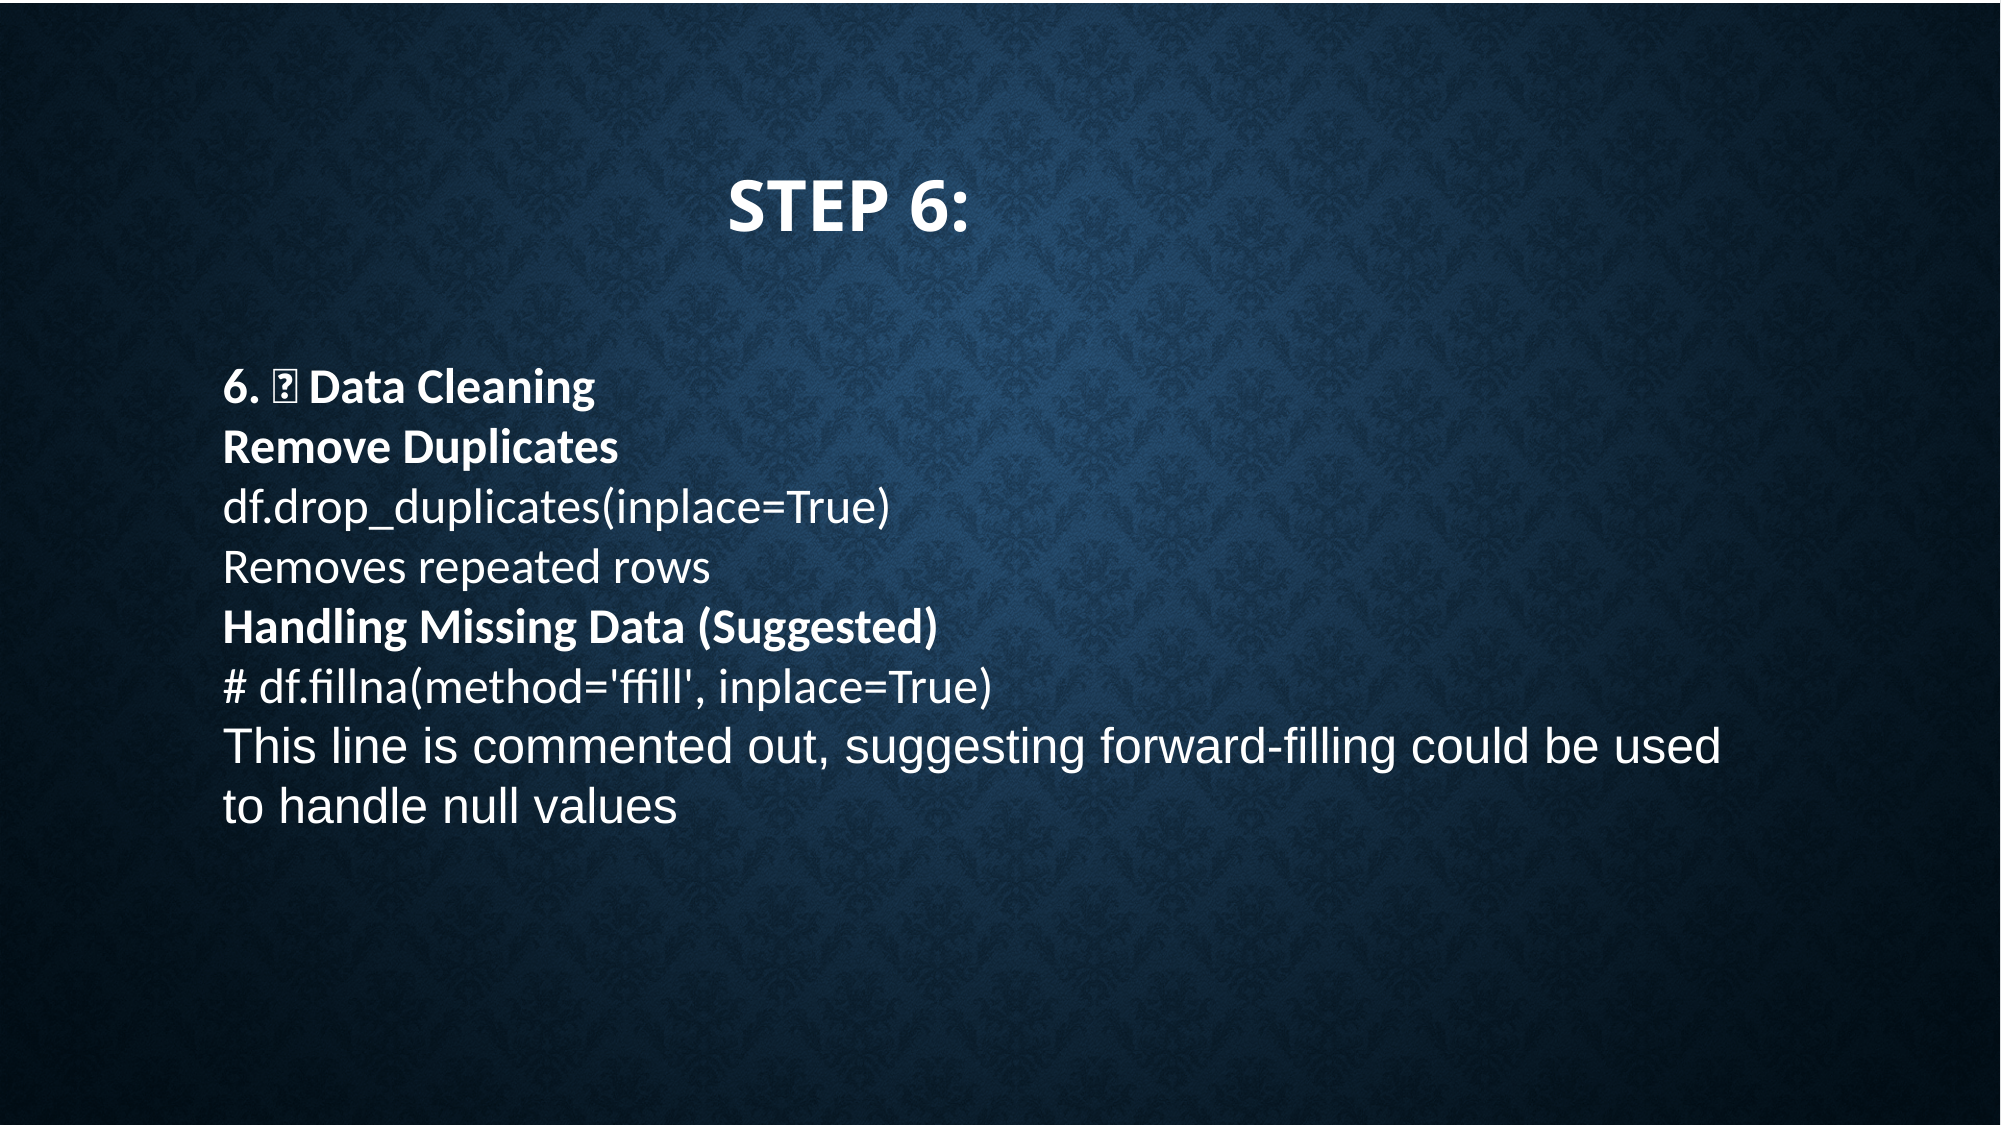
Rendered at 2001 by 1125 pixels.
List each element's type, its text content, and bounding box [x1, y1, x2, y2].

title Step 6: [0, 99, 1699, 318]
text_box 6. 🧹 Data Cleaning Remove Duplicates df.drop_duplicates(inplace=True) Removes repeated rows Handling Missing Data (Suggested) # df.fillna(method='ffill', inplace=True) This line is commented out, suggesting forward-filling could be used to handle null values [207, 346, 1791, 842]
